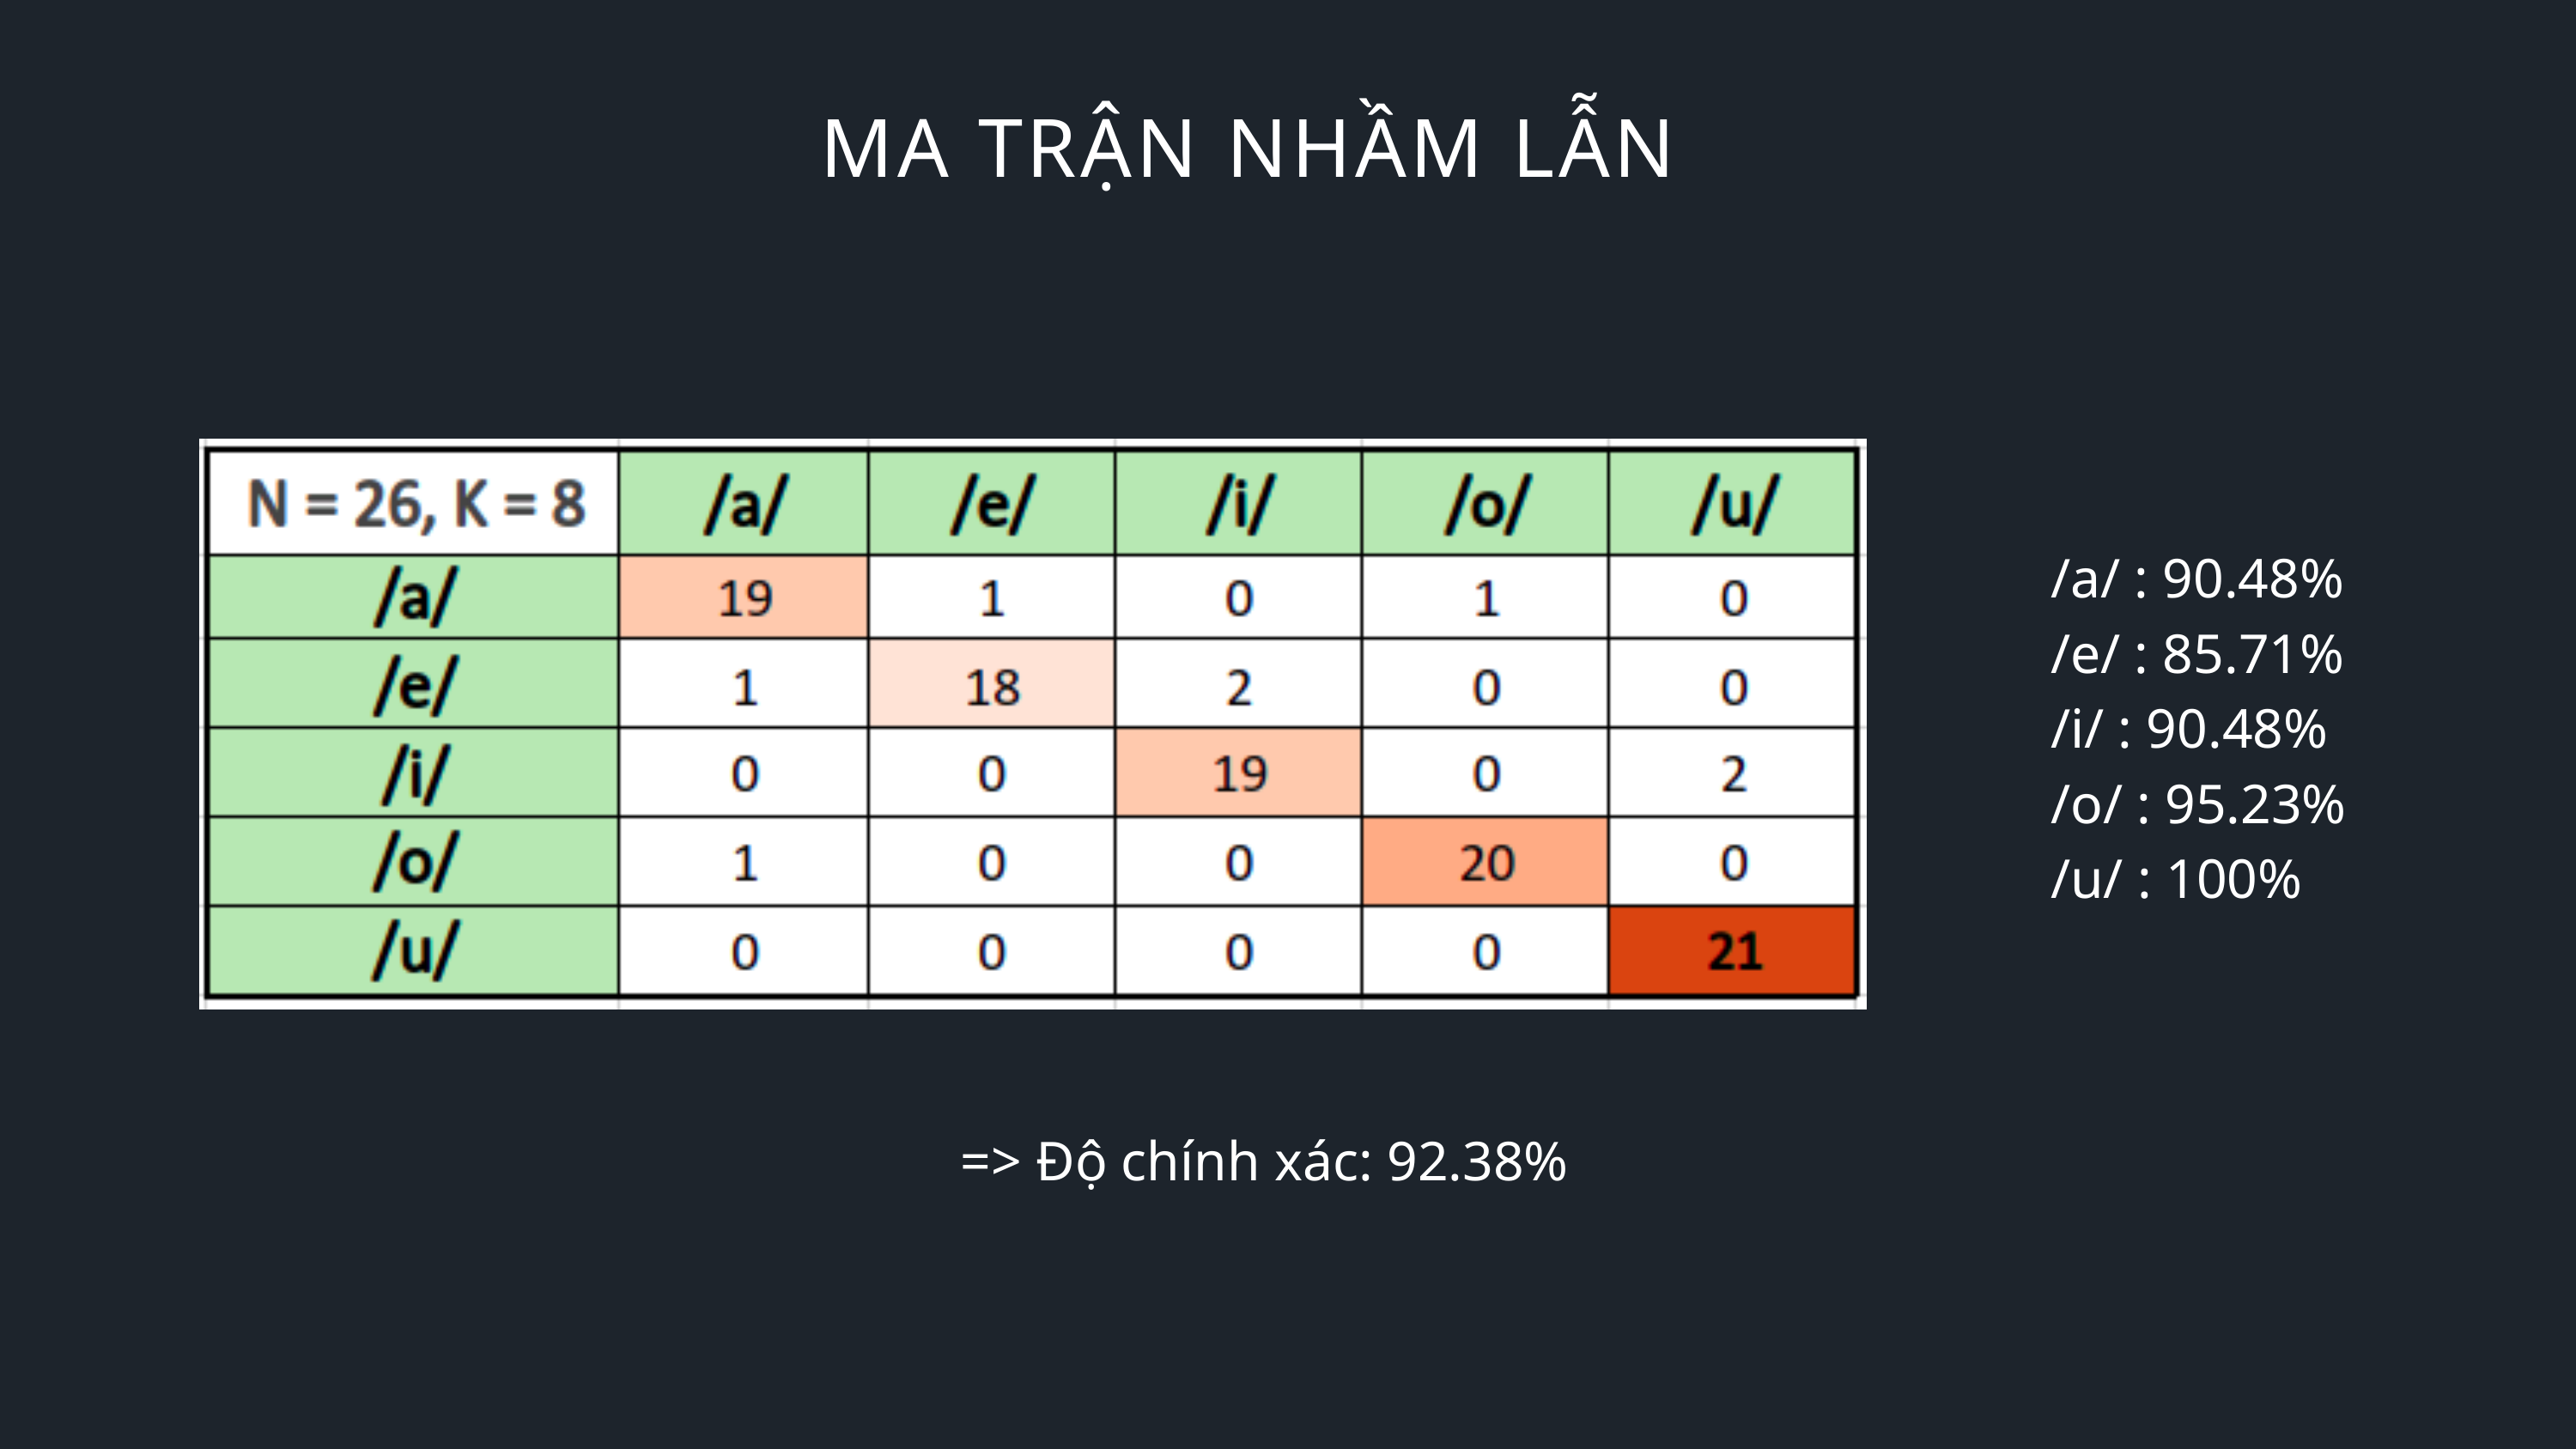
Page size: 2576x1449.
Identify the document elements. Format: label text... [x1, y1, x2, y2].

text_box => Độ chính xác: 92.38% [960, 1116, 1616, 1192]
text_box /a/ : 90.48% /e/ : 85.71% /i/ : 90.48% /o/ : 95.23% /u/ : 100% [2050, 533, 2432, 910]
text_box MA TRẬN NHẦM LẪN [405, 103, 2092, 193]
picture [199, 439, 1868, 1010]
